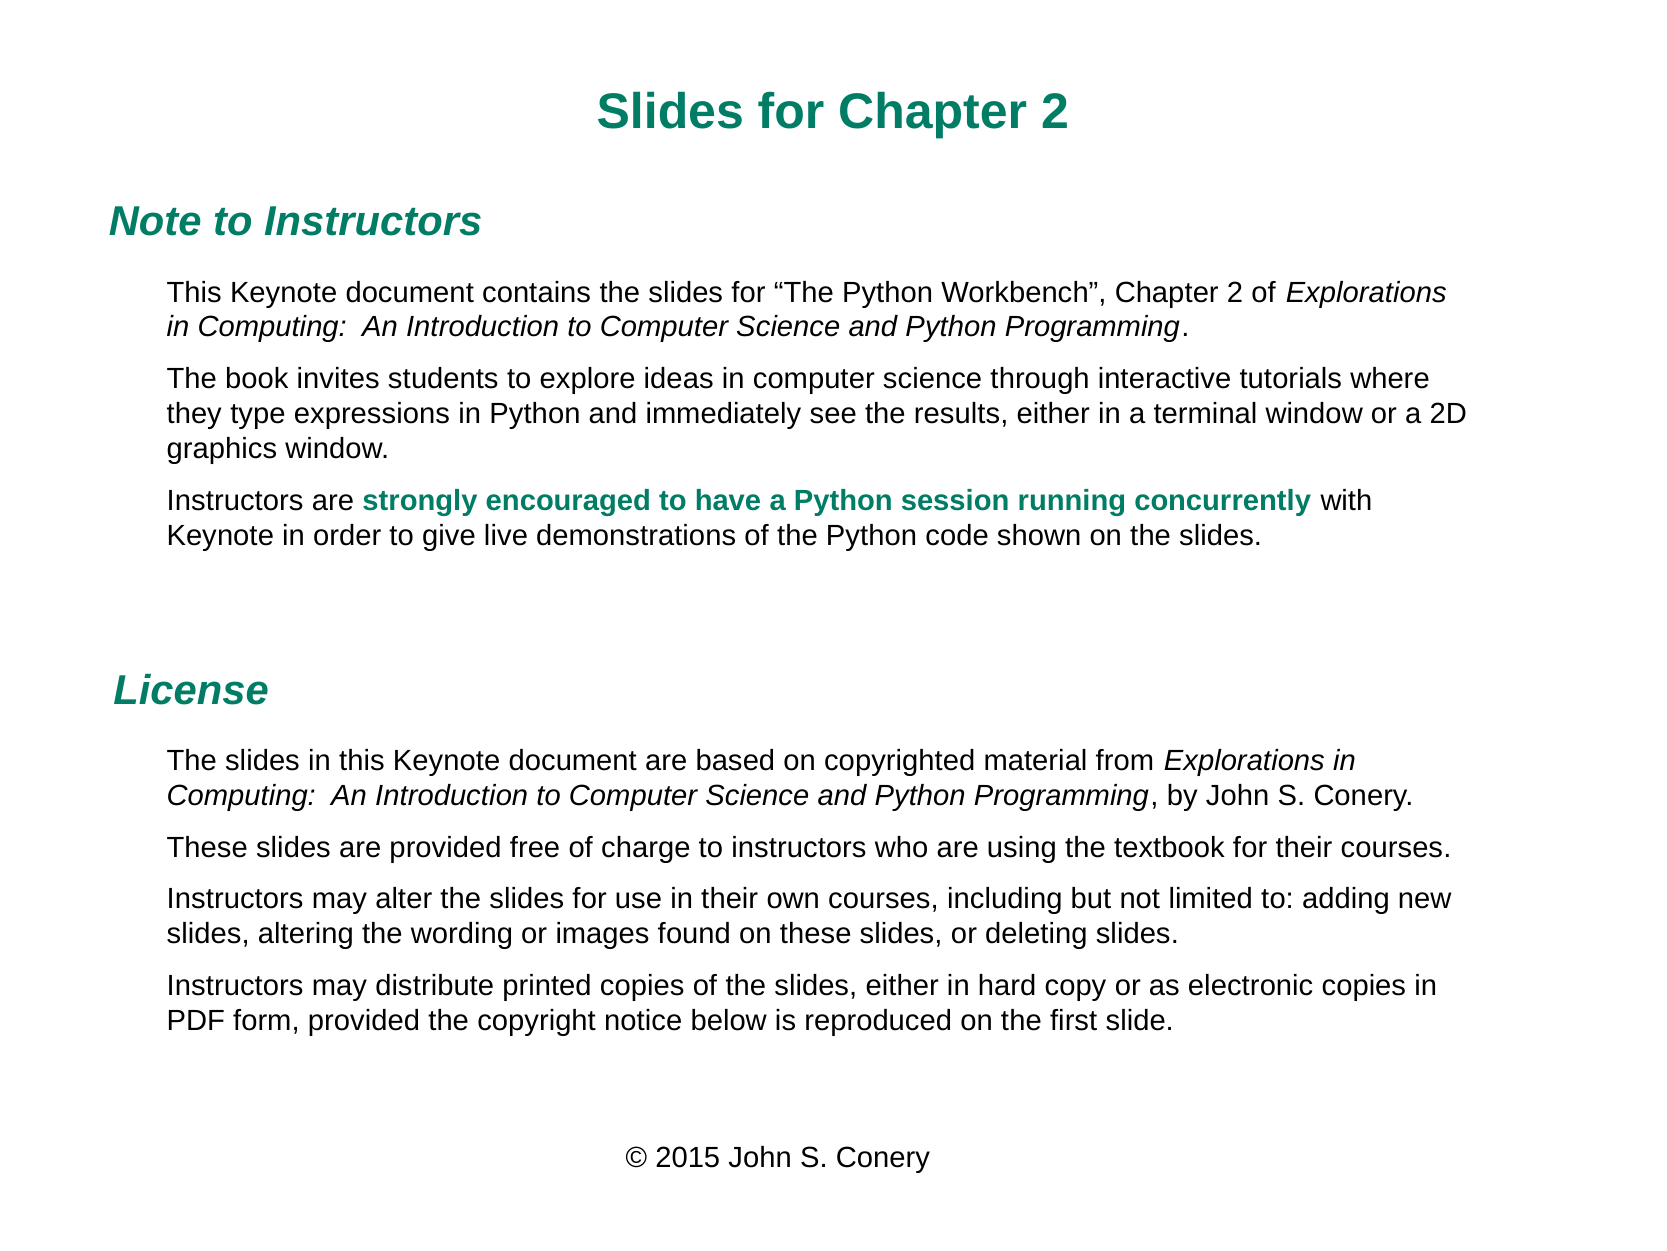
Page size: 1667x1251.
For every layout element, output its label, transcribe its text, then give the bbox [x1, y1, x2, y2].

text_box Slides for Chapter 2 [107, 70, 1558, 147]
text_box Note to Instructors [100, 185, 491, 252]
text_box The slides in this Keynote document are based on copyrighted material from Explorations in Computing: An Introduction to Computer Science and Python Programming, by John S. Conery. These slides are provided free of charge to instructors who are using the textbook for their courses. Instructors may alter the slides for use in their own courses, including but not limited to: adding new slides, altering the wording or images found on these slides, or deleting slides. Instructors may distribute printed copies of the slides, either in hard copy or as electronic copies in PDF form, provided the copyright notice below is reproduced on the first slide. [166, 741, 1475, 1113]
text_box © 2015 John S. Conery [514, 1124, 1050, 1188]
text_box License [104, 654, 278, 721]
text_box This Keynote document contains the slides for “The Python Workbench”, Chapter 2 of Explorations in Computing: An Introduction to Computer Science and Python Programming. The book invites students to explore ideas in computer science through interactive tutorials where they type expressions in Python and immediately see the results, either in a terminal window or a 2D graphics window. Instructors are strongly encouraged to have a Python session running concurrently with Keynote in order to give live demonstrations of the Python code shown on the slides. [166, 272, 1475, 607]
